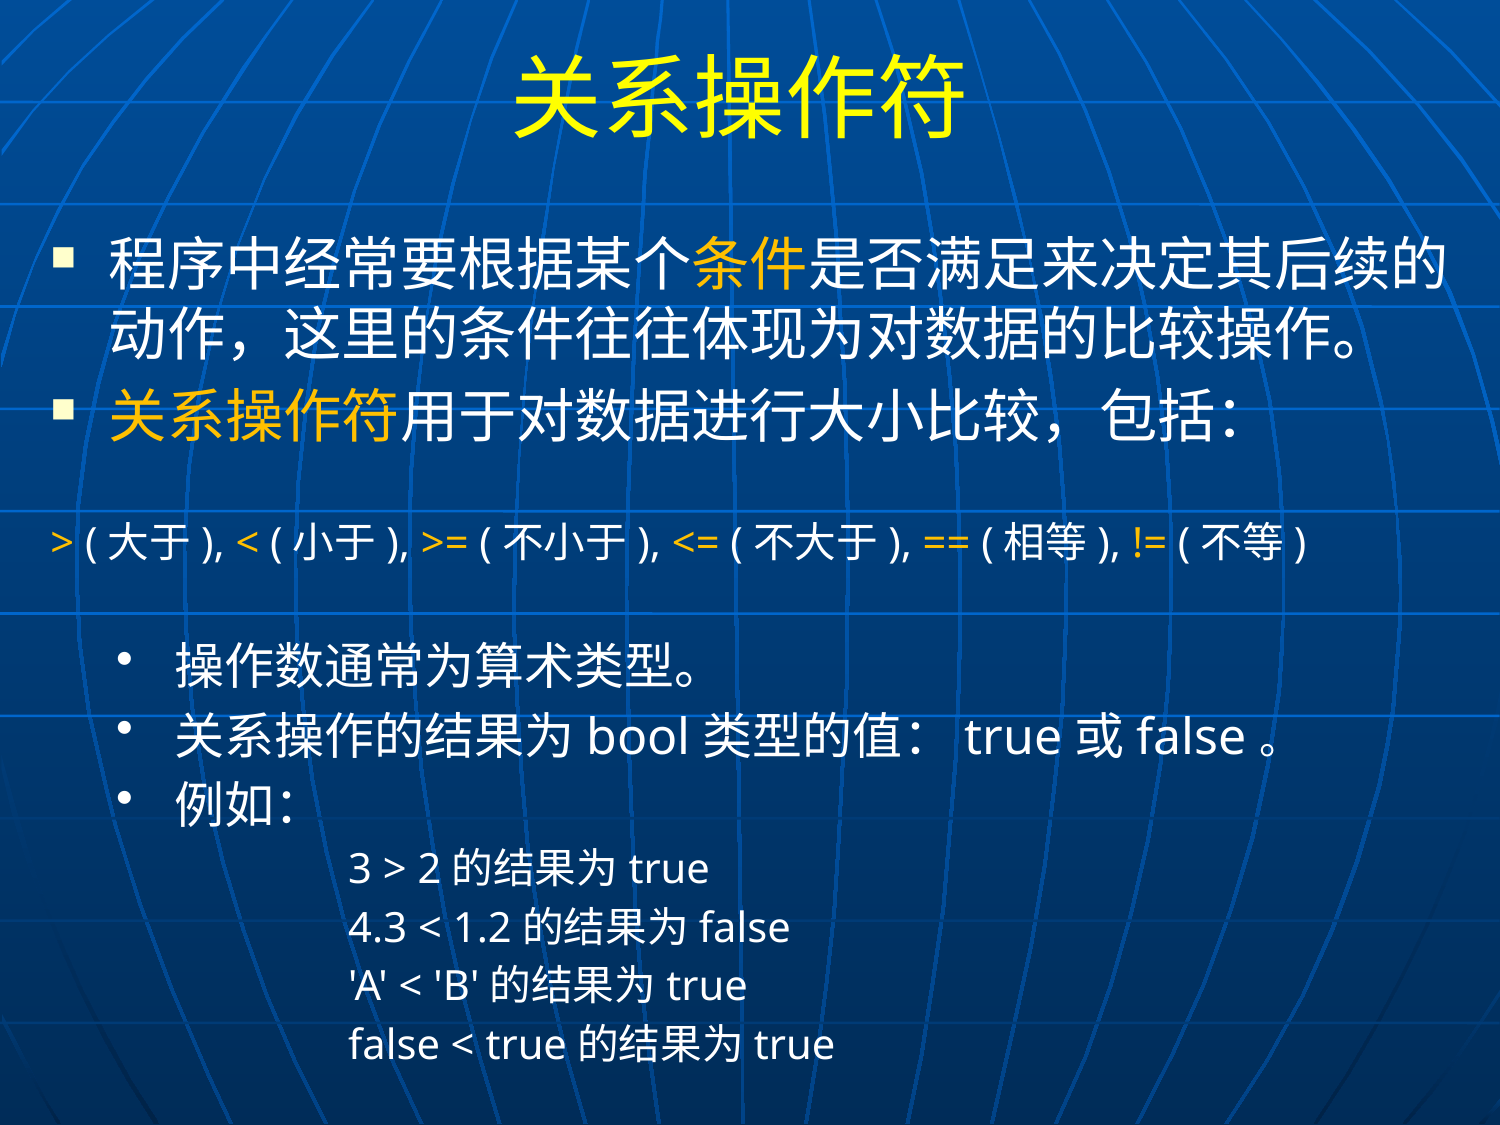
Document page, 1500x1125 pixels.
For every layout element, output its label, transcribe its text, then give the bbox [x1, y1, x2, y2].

title 关系操作符 [0, 0, 1500, 190]
list 程序中经常要根据某个条件是否满足来决定其后续的动作，这里的条件往往体现为对数据的比较操作。 关系操作符用于对数据进行大小比较，包括： > (大于), < (小于), >= (不小于), <= (不大于), == (相等), != (不等) 操作数通常为算术类型。 关系操作的结果为bool类型的值：true或false。 例如： 3 > 2的结果为true 4.3 < 1.2的结果为false 'A' < 'B'的结果为true false < true的结果为true [35, 219, 1471, 1090]
